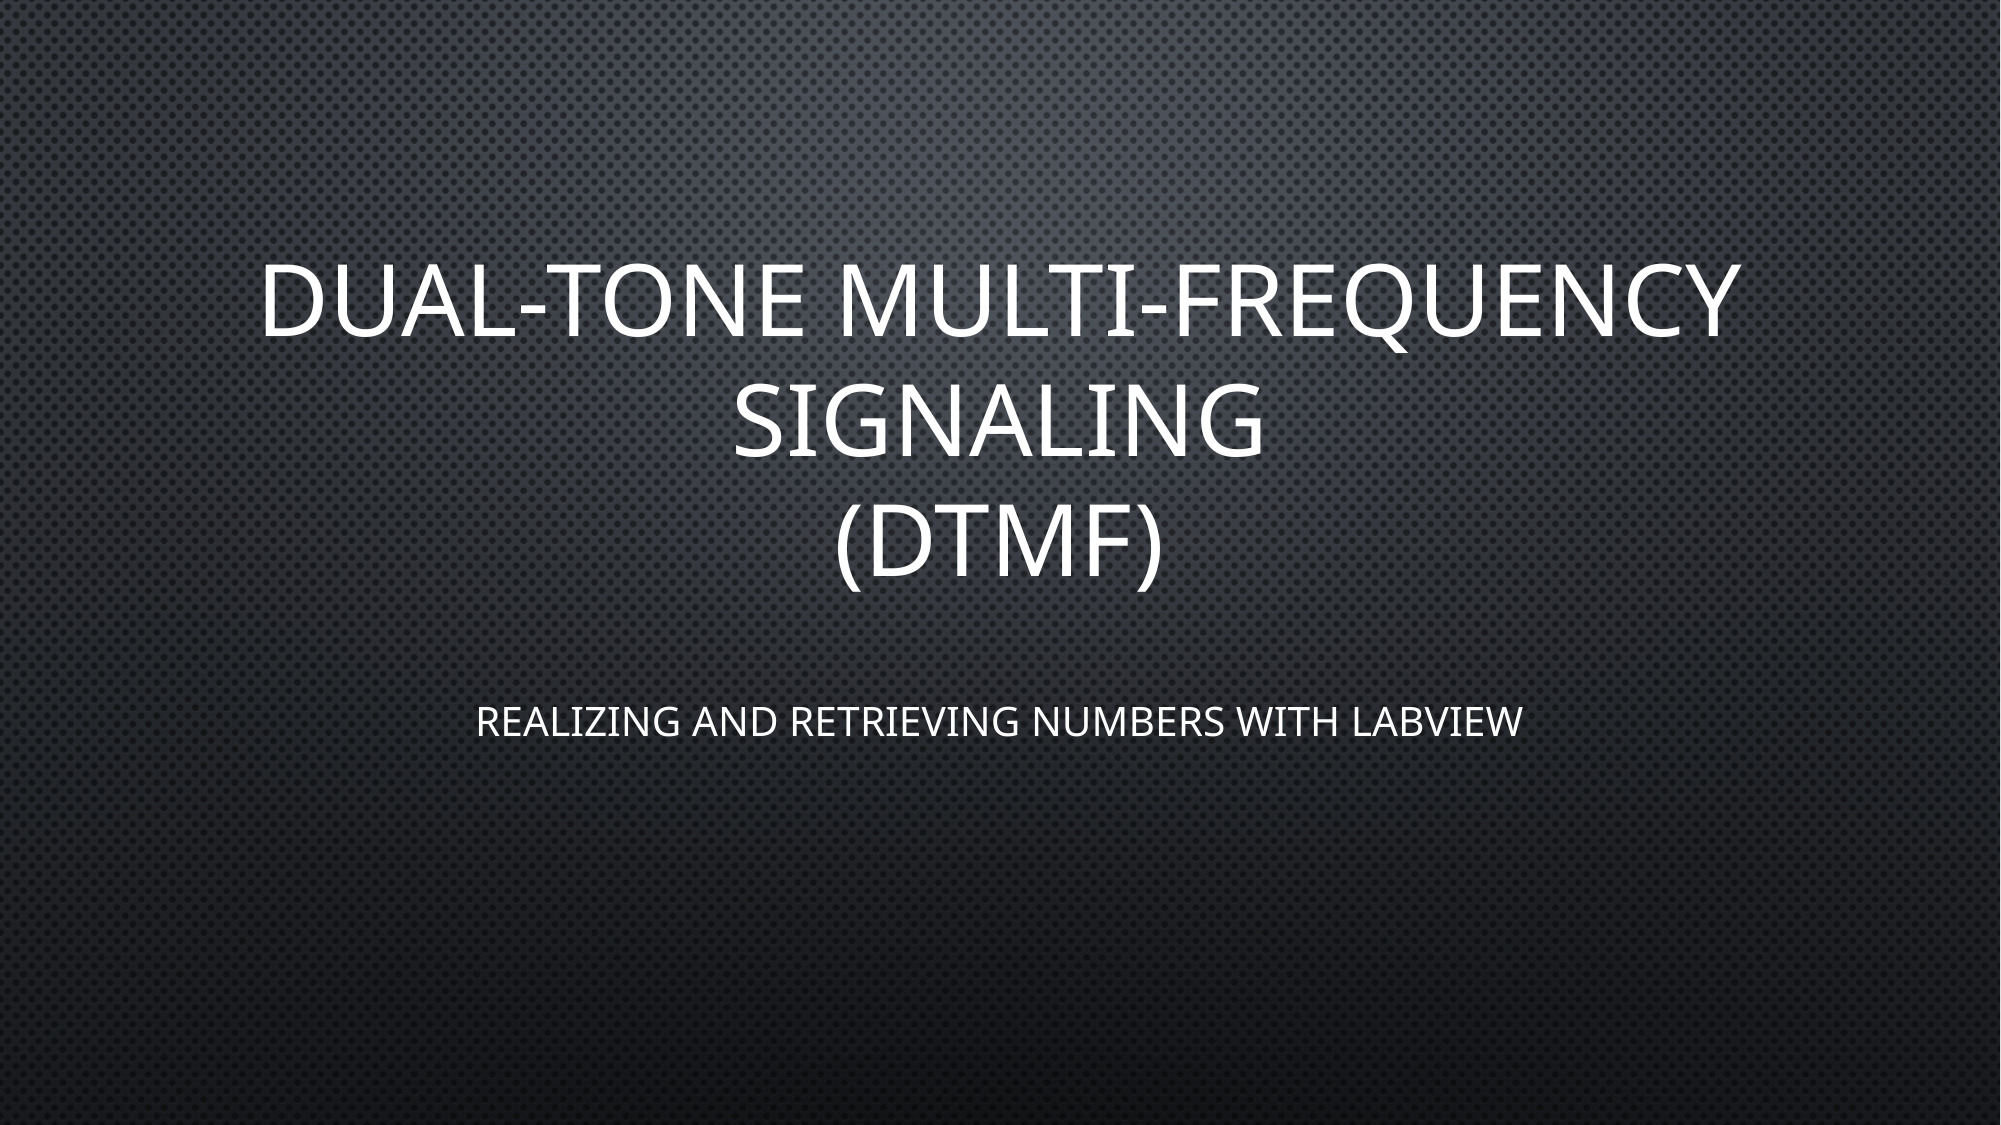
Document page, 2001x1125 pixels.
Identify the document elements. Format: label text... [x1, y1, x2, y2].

subtitle Realizing and Retrieving Numbers with LabVIEW [332, 688, 1668, 753]
title Dual-tone multi-frequency signaling (DTMF) [0, 0, 2000, 604]
